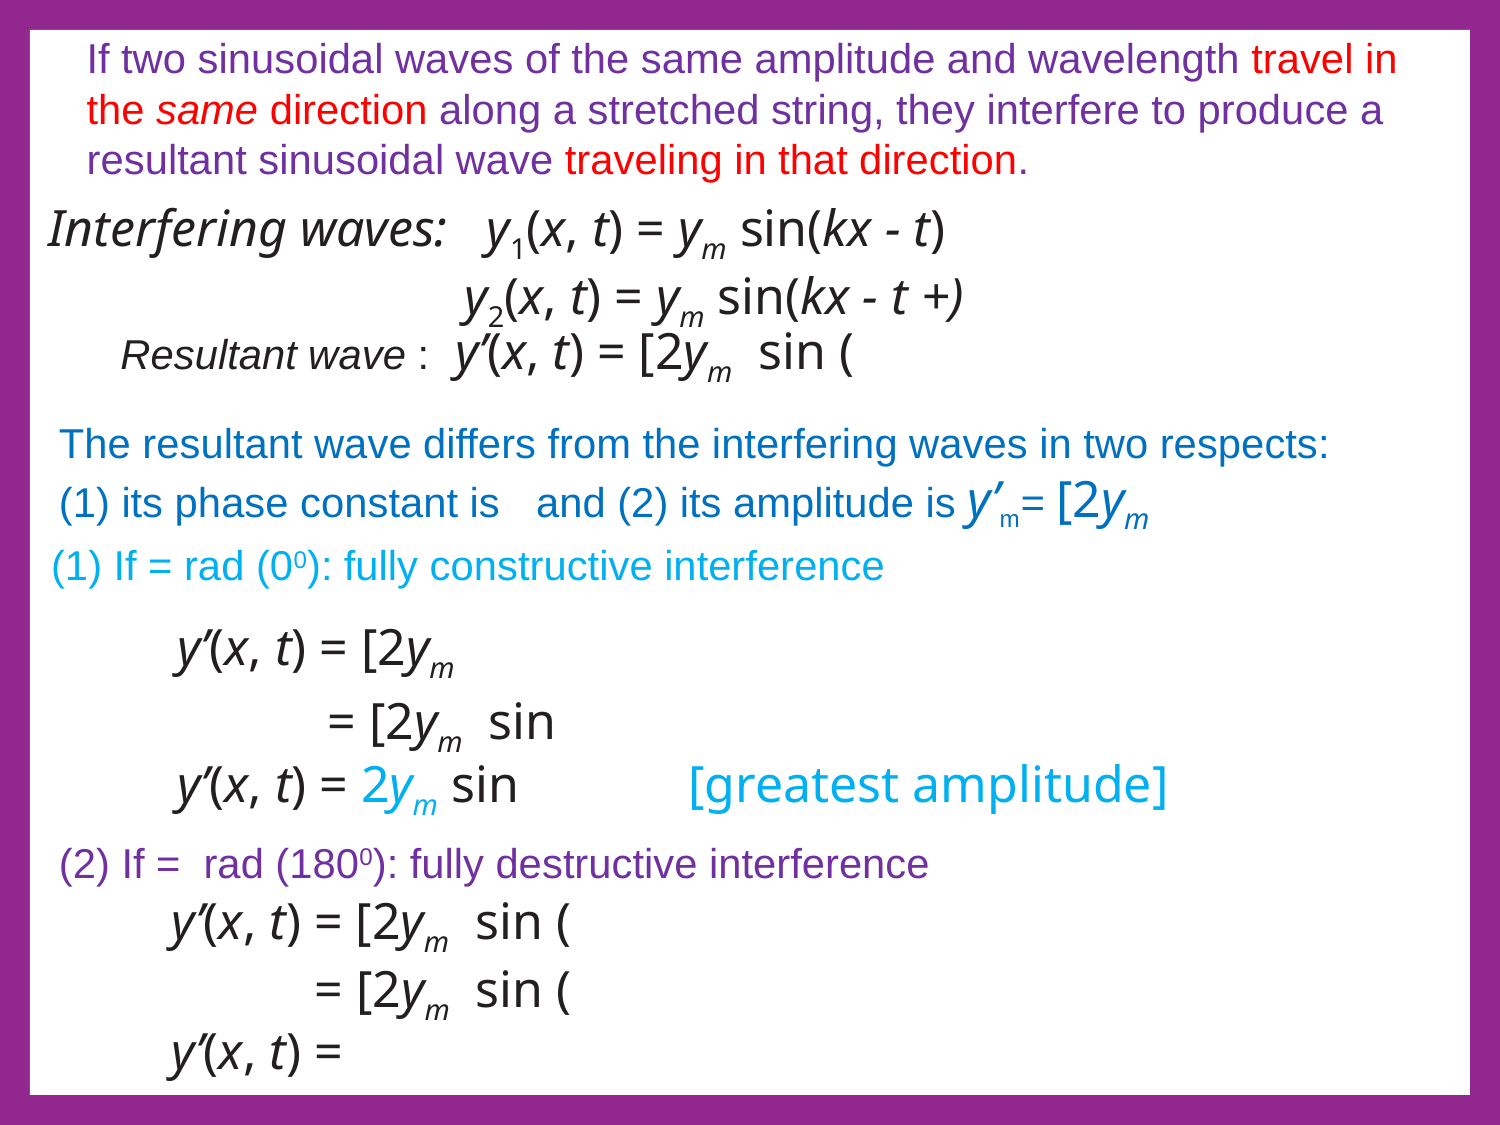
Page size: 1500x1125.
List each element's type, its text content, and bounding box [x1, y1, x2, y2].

text_box If two sinusoidal waves of the same amplitude and wavelength travel in the same direction along a stretched string, they interfere to produce a resultant sinusoidal wave traveling in that direction. [71, 24, 1429, 190]
